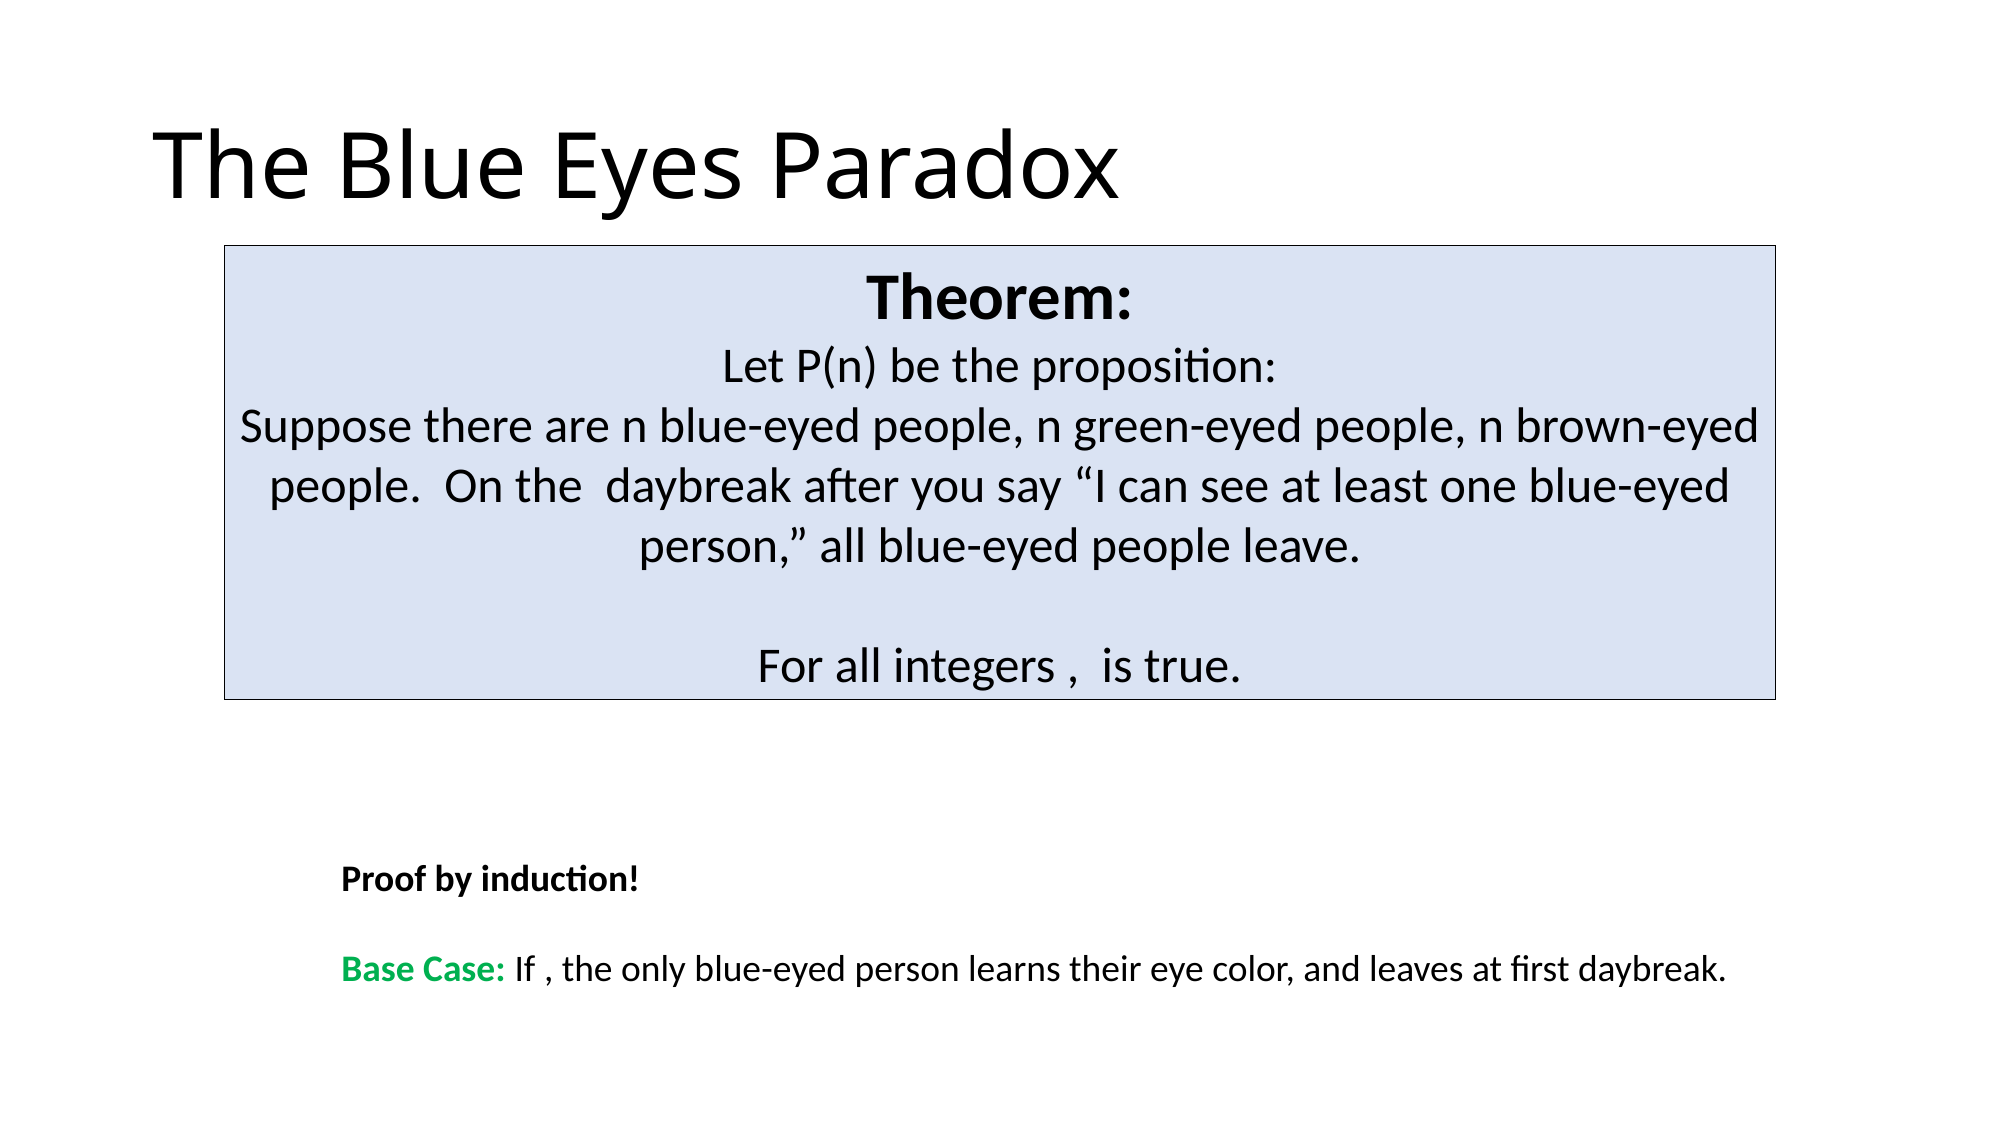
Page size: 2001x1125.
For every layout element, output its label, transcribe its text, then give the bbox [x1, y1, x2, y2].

title The Blue Eyes Paradox [137, 59, 1863, 278]
